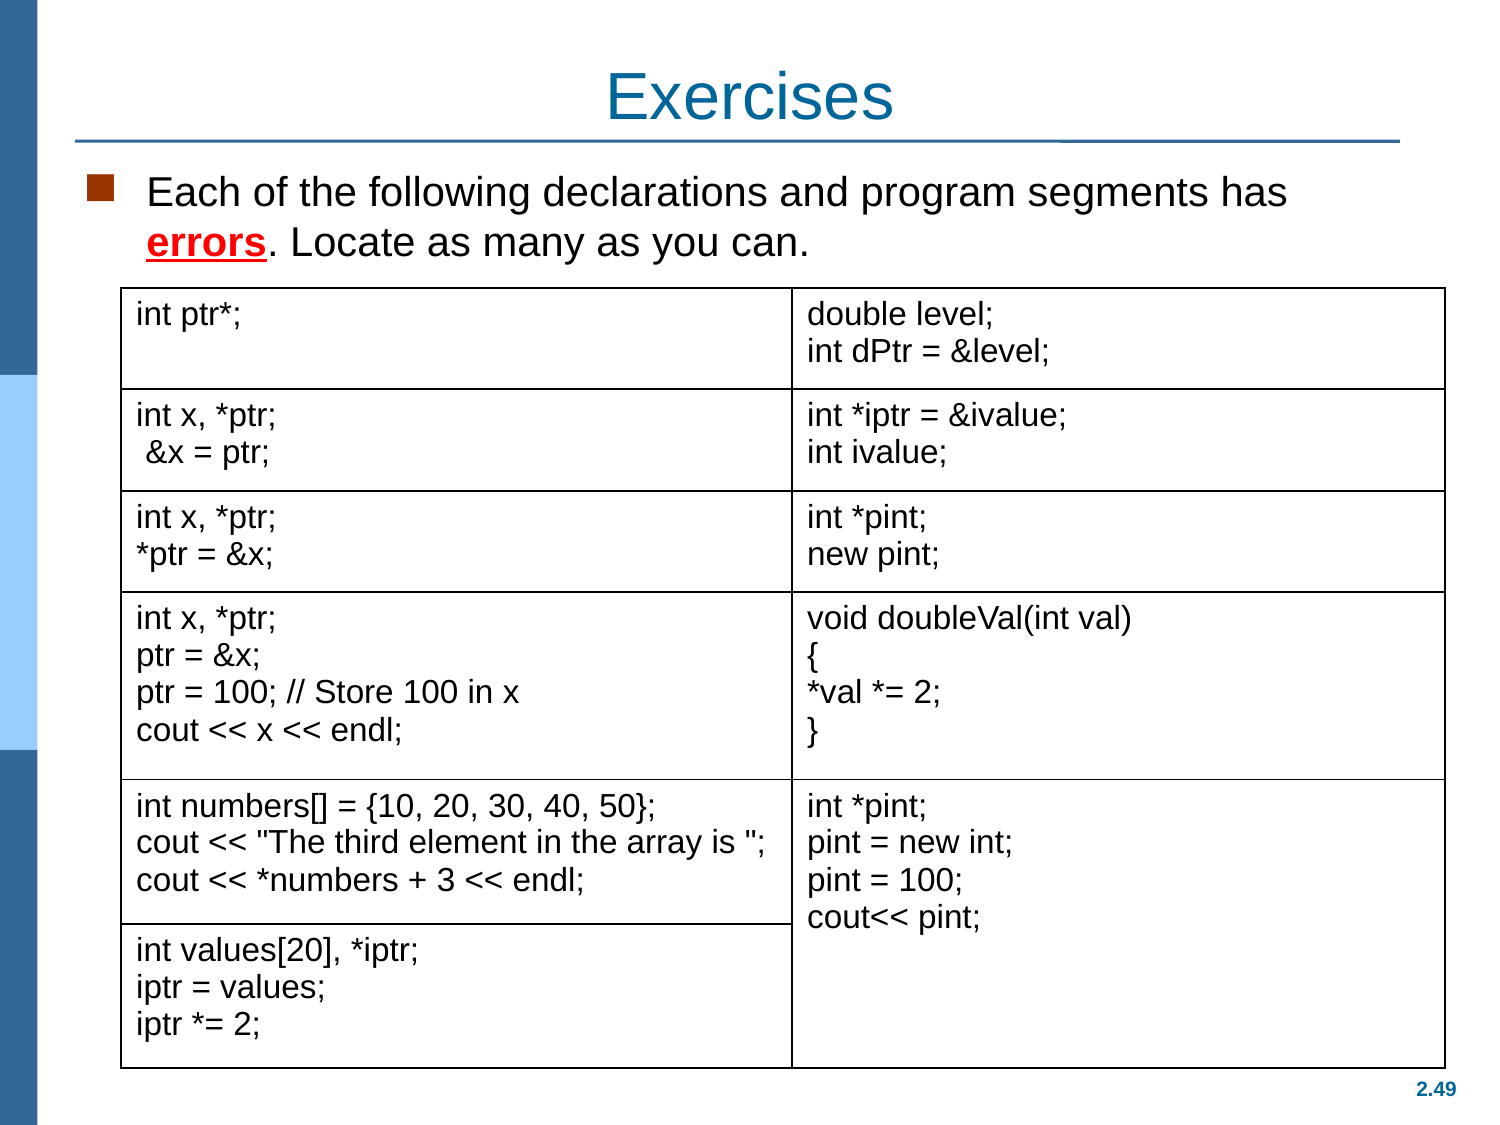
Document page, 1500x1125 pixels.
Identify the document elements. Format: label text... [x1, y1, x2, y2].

table_cell int x, *ptr; ptr = &x; ptr = 100; // Store 100 in x cout << x << endl; [122, 593, 791, 779]
table_header double level; int dPtr = &level; [793, 289, 1444, 388]
table_cell void doubleVal(int val) { *val *= 2; } [793, 593, 1444, 779]
table_cell int *pint; pint = new int; pint = 100; cout<< pint; [793, 780, 1444, 1067]
table_cell int numbers[] = {10, 20, 30, 40, 50}; cout << "The third element in the array is "; cout << *numbers + 3 << endl; [122, 780, 791, 923]
table_cell int x, *ptr; *ptr = &x; [122, 492, 791, 591]
title Exercises [75, 45, 1425, 141]
table_cell int values[20], *iptr; iptr = values; iptr *= 2; [122, 925, 791, 1067]
table_cell int *pint; new pint; [793, 492, 1444, 591]
list Each of the following declarations and program segments has errors. Locate as many as you can. [75, 157, 1446, 296]
table_cell int x, *ptr; &x = ptr; [122, 390, 791, 490]
table_header int ptr*; [122, 289, 791, 388]
table_cell int *iptr = &ivalue; int ivalue; [793, 390, 1444, 490]
